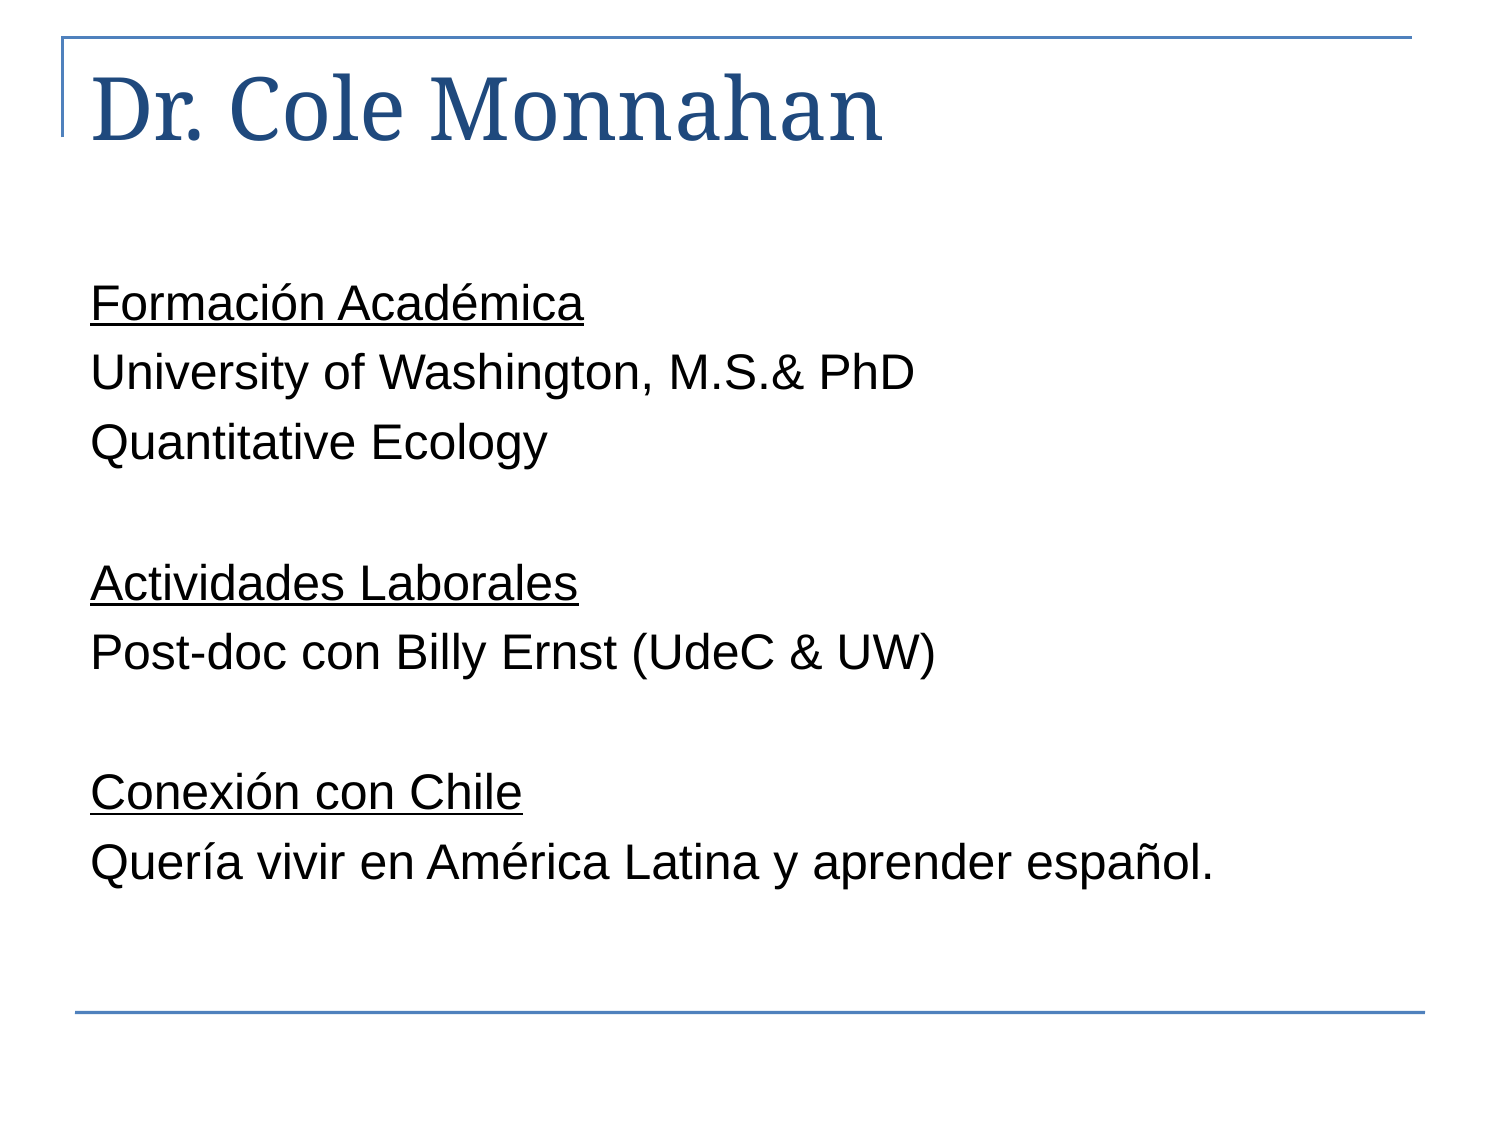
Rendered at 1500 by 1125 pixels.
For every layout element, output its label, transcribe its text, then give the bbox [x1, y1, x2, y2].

title Dr. Cole Monnahan [75, 45, 1425, 233]
list Formación Académica University of Washington, M.S.& PhD Quantitative Ecology Actividades Laborales Post-doc con Billy Ernst (UdeC & UW) Conexión con Chile Quería vivir en América Latina y aprender español. [75, 262, 1425, 1050]
